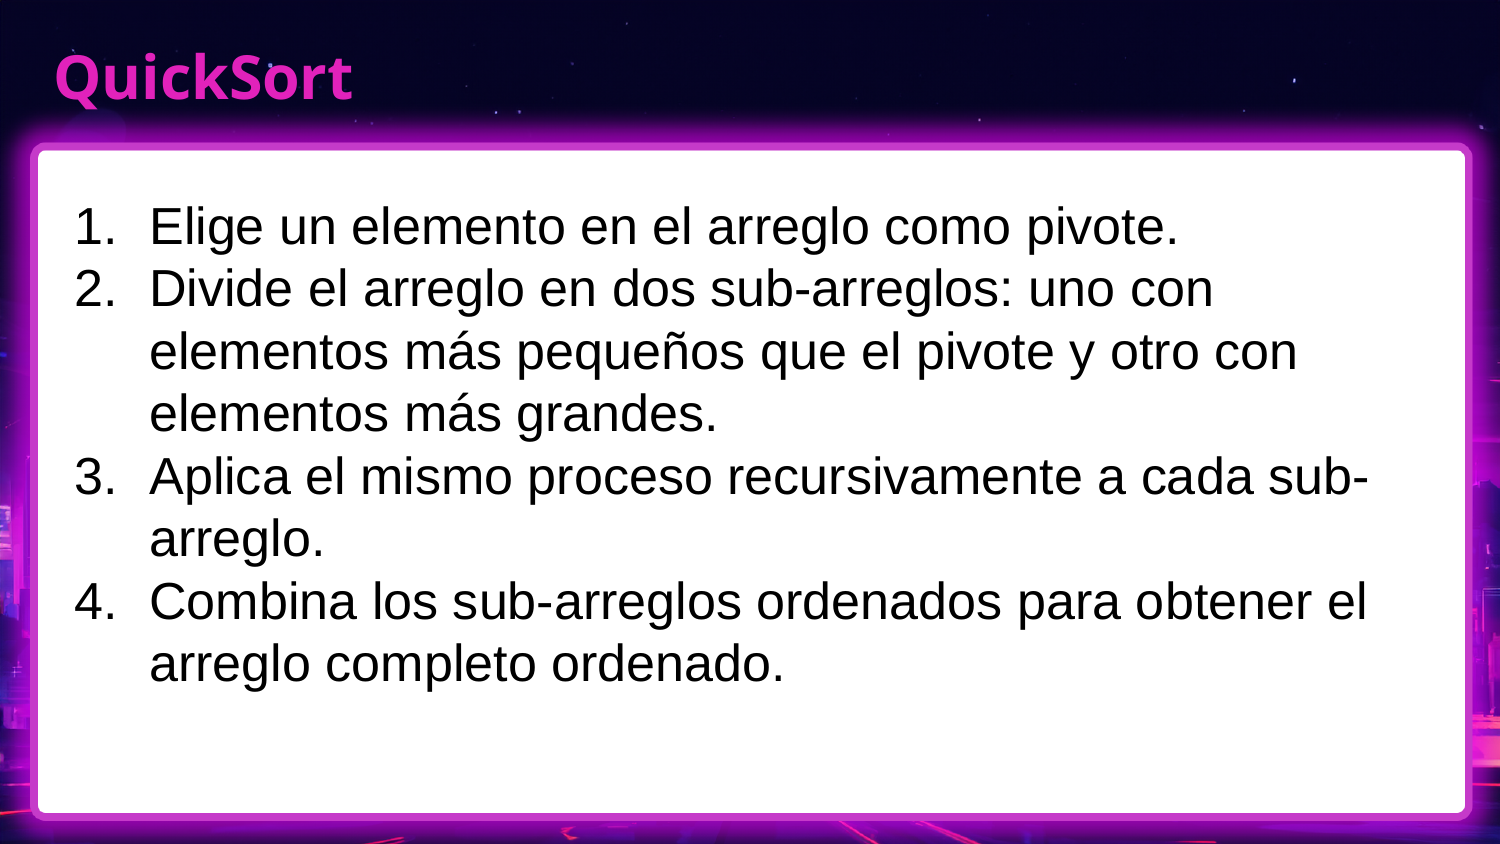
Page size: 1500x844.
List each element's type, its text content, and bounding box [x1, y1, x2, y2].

picture [0, 0, 1500, 844]
text_box Elige un elemento en el arreglo como pivote. Divide el arreglo en dos sub-arreglos: uno con elementos más pequeños que el pivote y otro con elementos más grandes. Aplica el mismo proceso recursivamente a cada sub-arreglo. Combina los sub-arreglos ordenados para obtener el arreglo completo ordenado. [59, 177, 1434, 787]
title QuickSort [38, 23, 1449, 118]
